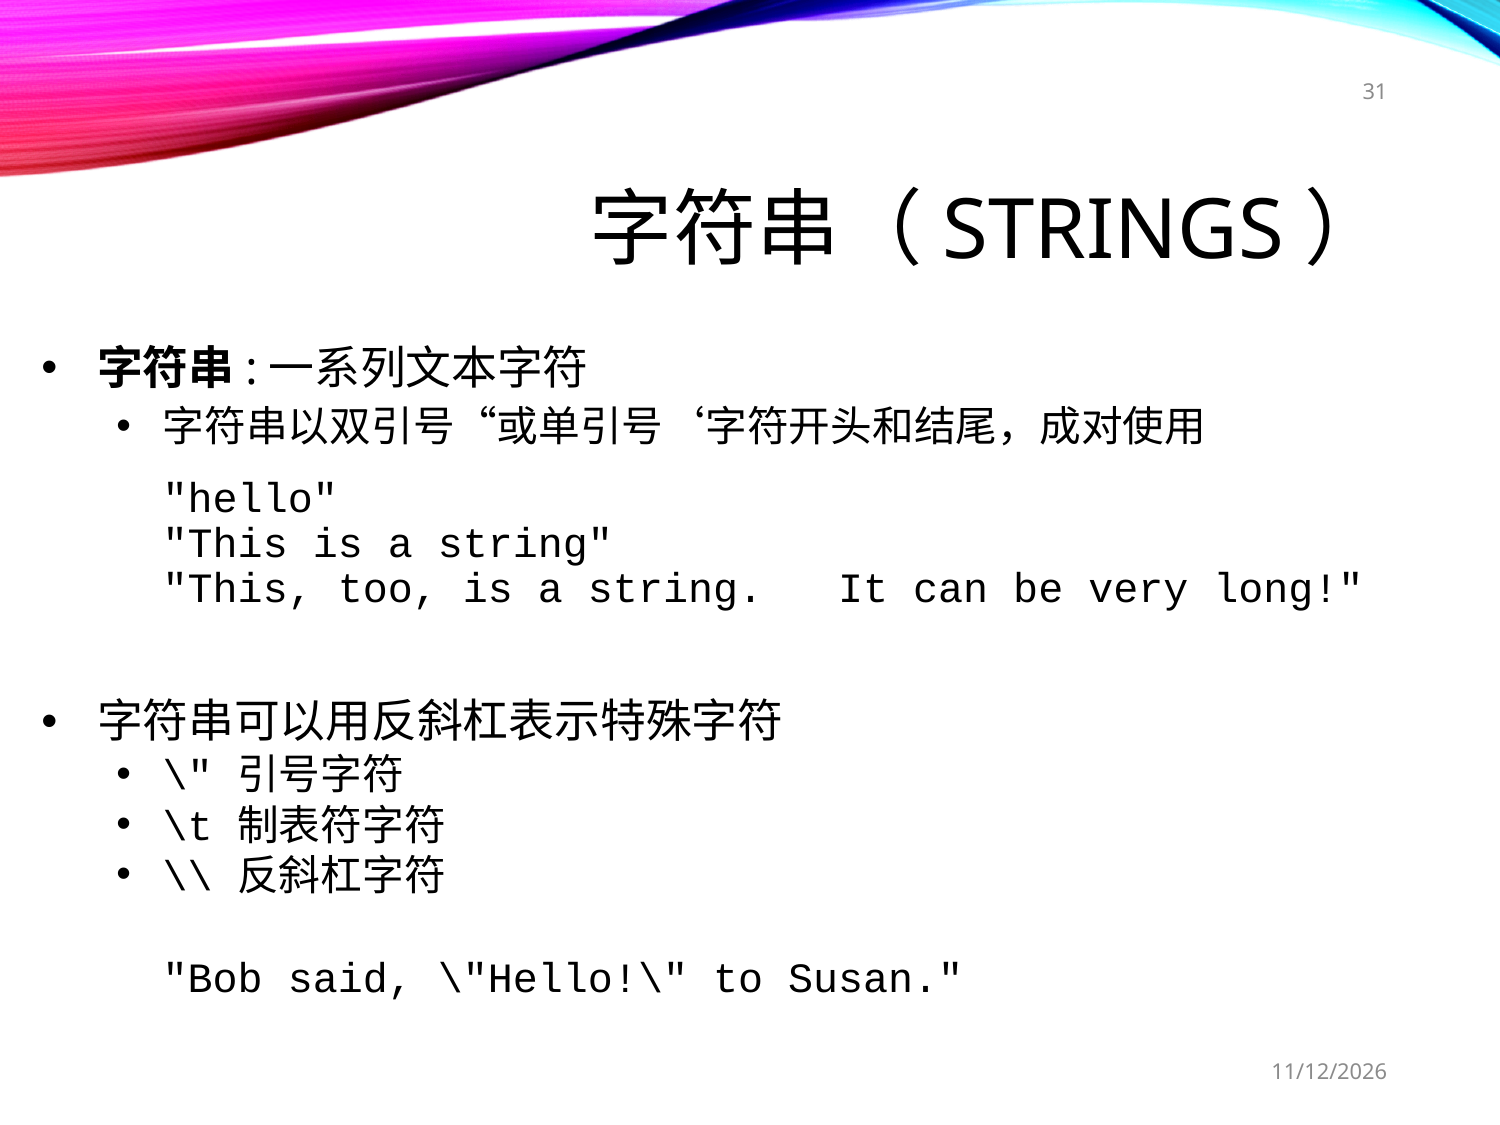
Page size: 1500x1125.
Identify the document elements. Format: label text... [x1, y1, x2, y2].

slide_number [1051, 1042, 1403, 1103]
picture [0, 0, 1500, 178]
slide_number 31 [1078, 62, 1403, 123]
title 字符串（Strings） [356, 125, 1403, 338]
list 字符串:一系列文本字符 字符串以双引号“或单引号‘字符开头和结尾，成对使用 "hello" "This is a string" "This, too, is a string. It can be very long!" 字符串可以用反斜杠表示特殊字符 \" 引号字符 \t 制表符字符 \\ 反斜杠字符 "Bob said, \"Hello!\" to Susan." [26, 337, 1478, 1009]
